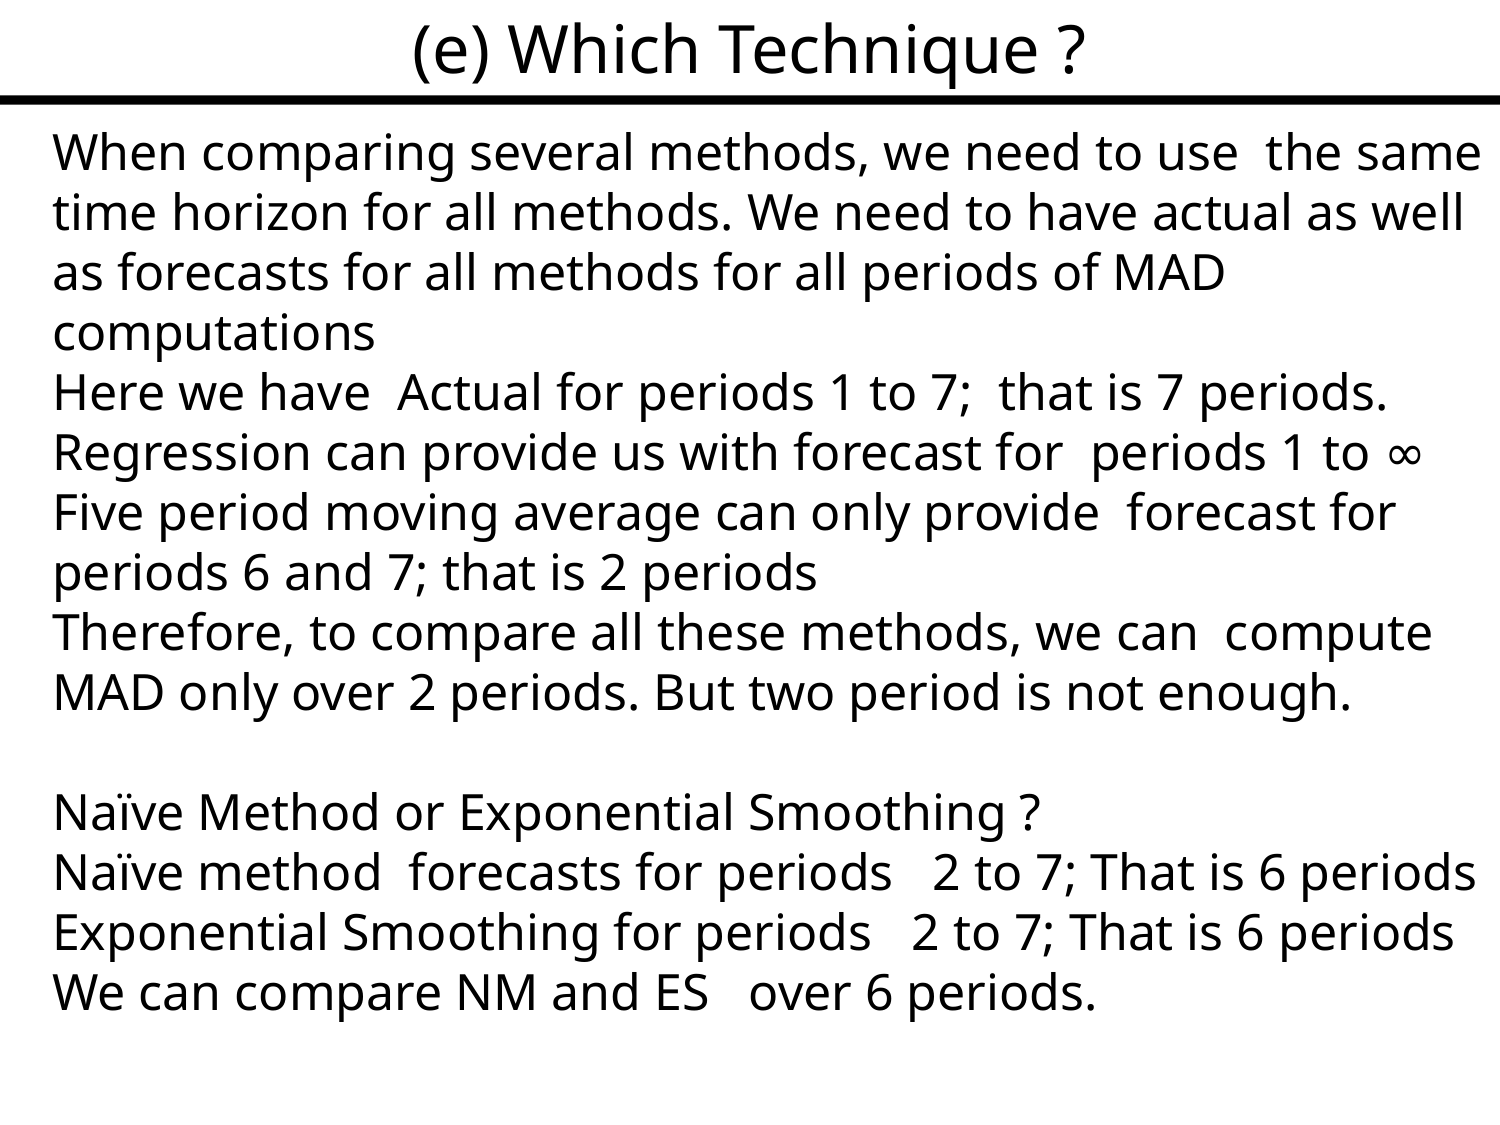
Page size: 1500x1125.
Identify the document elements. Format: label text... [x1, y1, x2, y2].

text_box (e) Which Technique ? [0, 0, 1500, 95]
text_box When comparing several methods, we need to use the same time horizon for all methods. We need to have actual as well as forecasts for all methods for all periods of MAD computations Here we have Actual for periods 1 to 7; that is 7 periods. Regression can provide us with forecast for periods 1 to ∞ Five period moving average can only provide forecast for periods 6 and 7; that is 2 periods Therefore, to compare all these methods, we can compute MAD only over 2 periods. But two period is not enough. Naïve Method or Exponential Smoothing ? Naïve method forecasts for periods 2 to 7; That is 6 periods Exponential Smoothing for periods 2 to 7; That is 6 periods We can compare NM and ES over 6 periods. [37, 112, 1500, 1125]
